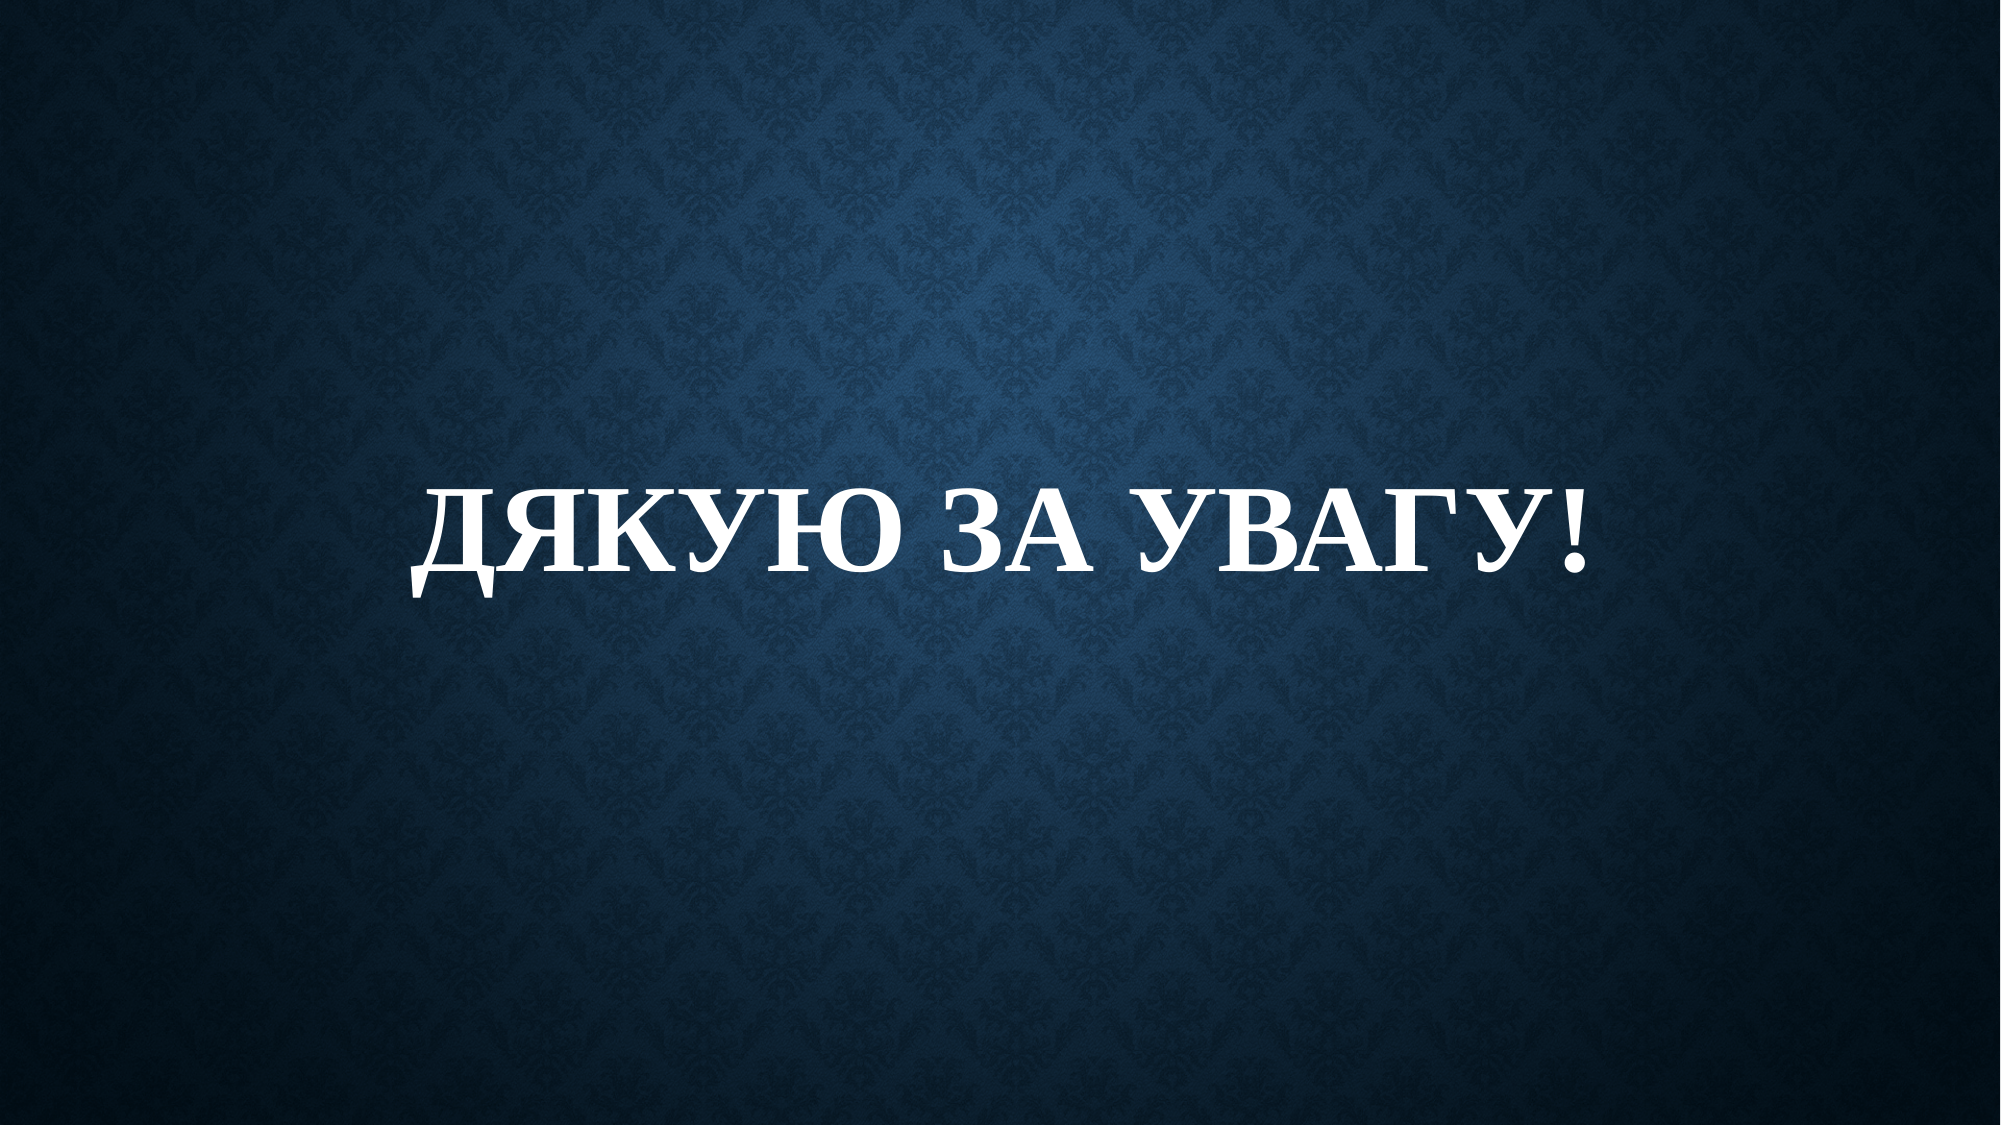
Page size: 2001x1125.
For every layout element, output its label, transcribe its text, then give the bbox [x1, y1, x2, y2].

title Дякую за увагу! [154, 421, 1853, 640]
